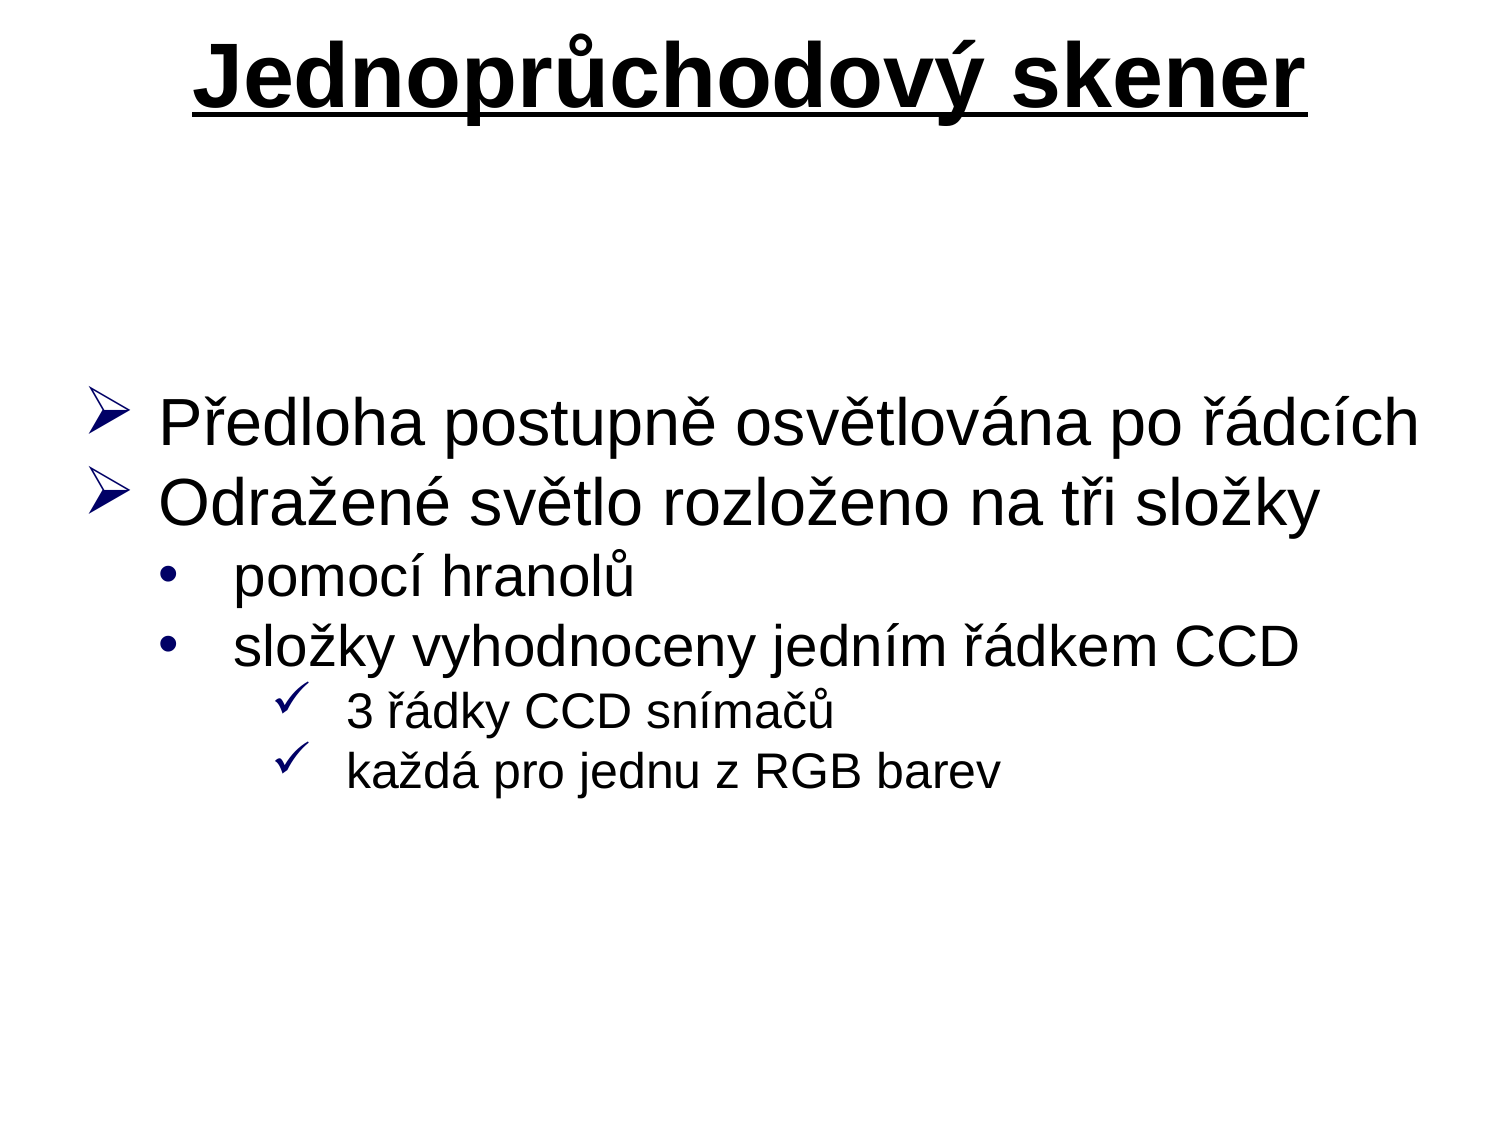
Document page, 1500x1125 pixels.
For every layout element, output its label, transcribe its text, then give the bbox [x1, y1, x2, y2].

title Jednoprůchodový skener [0, 19, 1500, 232]
text_box Předloha postupně osvětlována po řádcích Odražené světlo rozloženo na tři složky pomocí hranolů složky vyhodnoceny jedním řádkem CCD 3 řádky CCD snímačů každá pro jednu z RGB barev [0, 371, 1483, 806]
